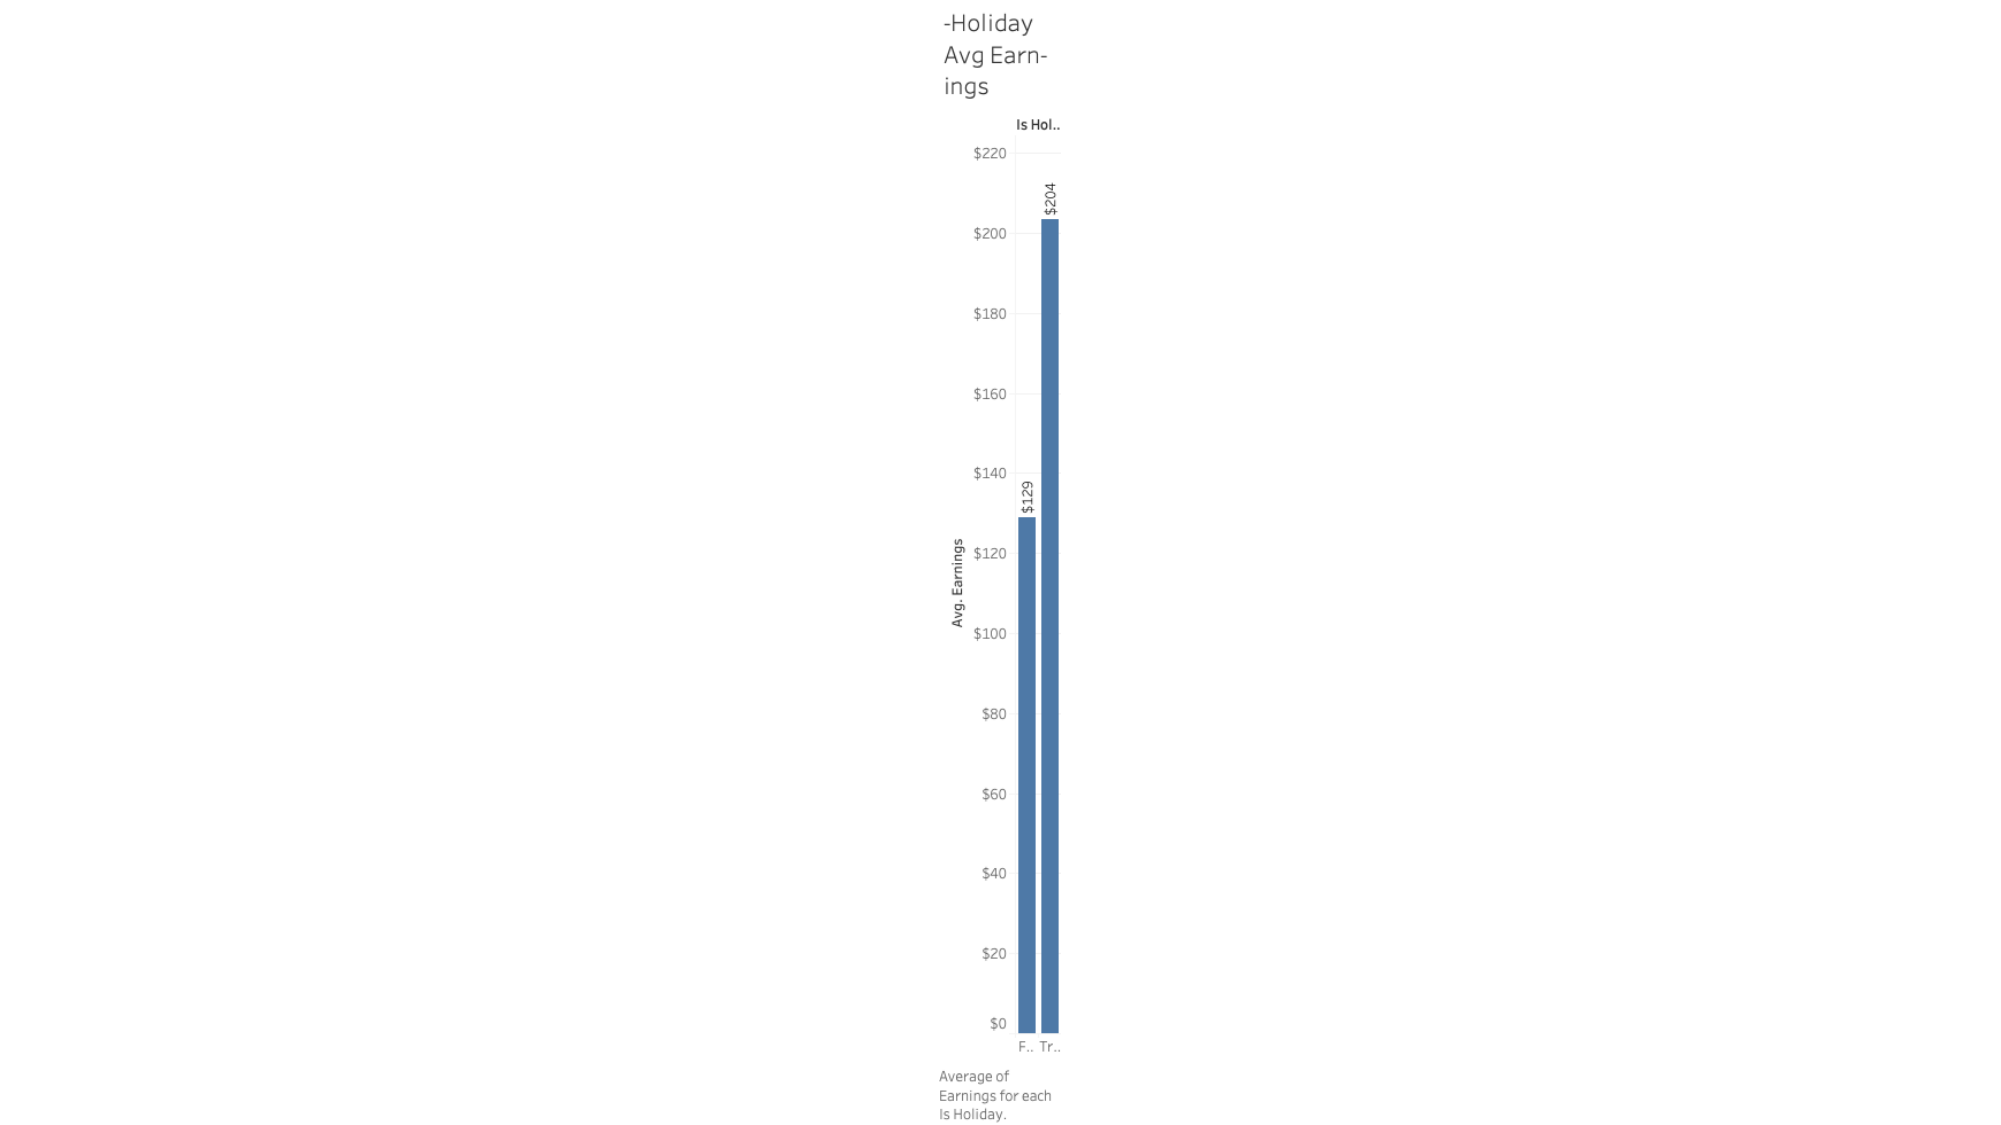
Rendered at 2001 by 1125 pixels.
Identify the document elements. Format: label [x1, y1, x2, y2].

picture [939, 0, 1061, 1125]
